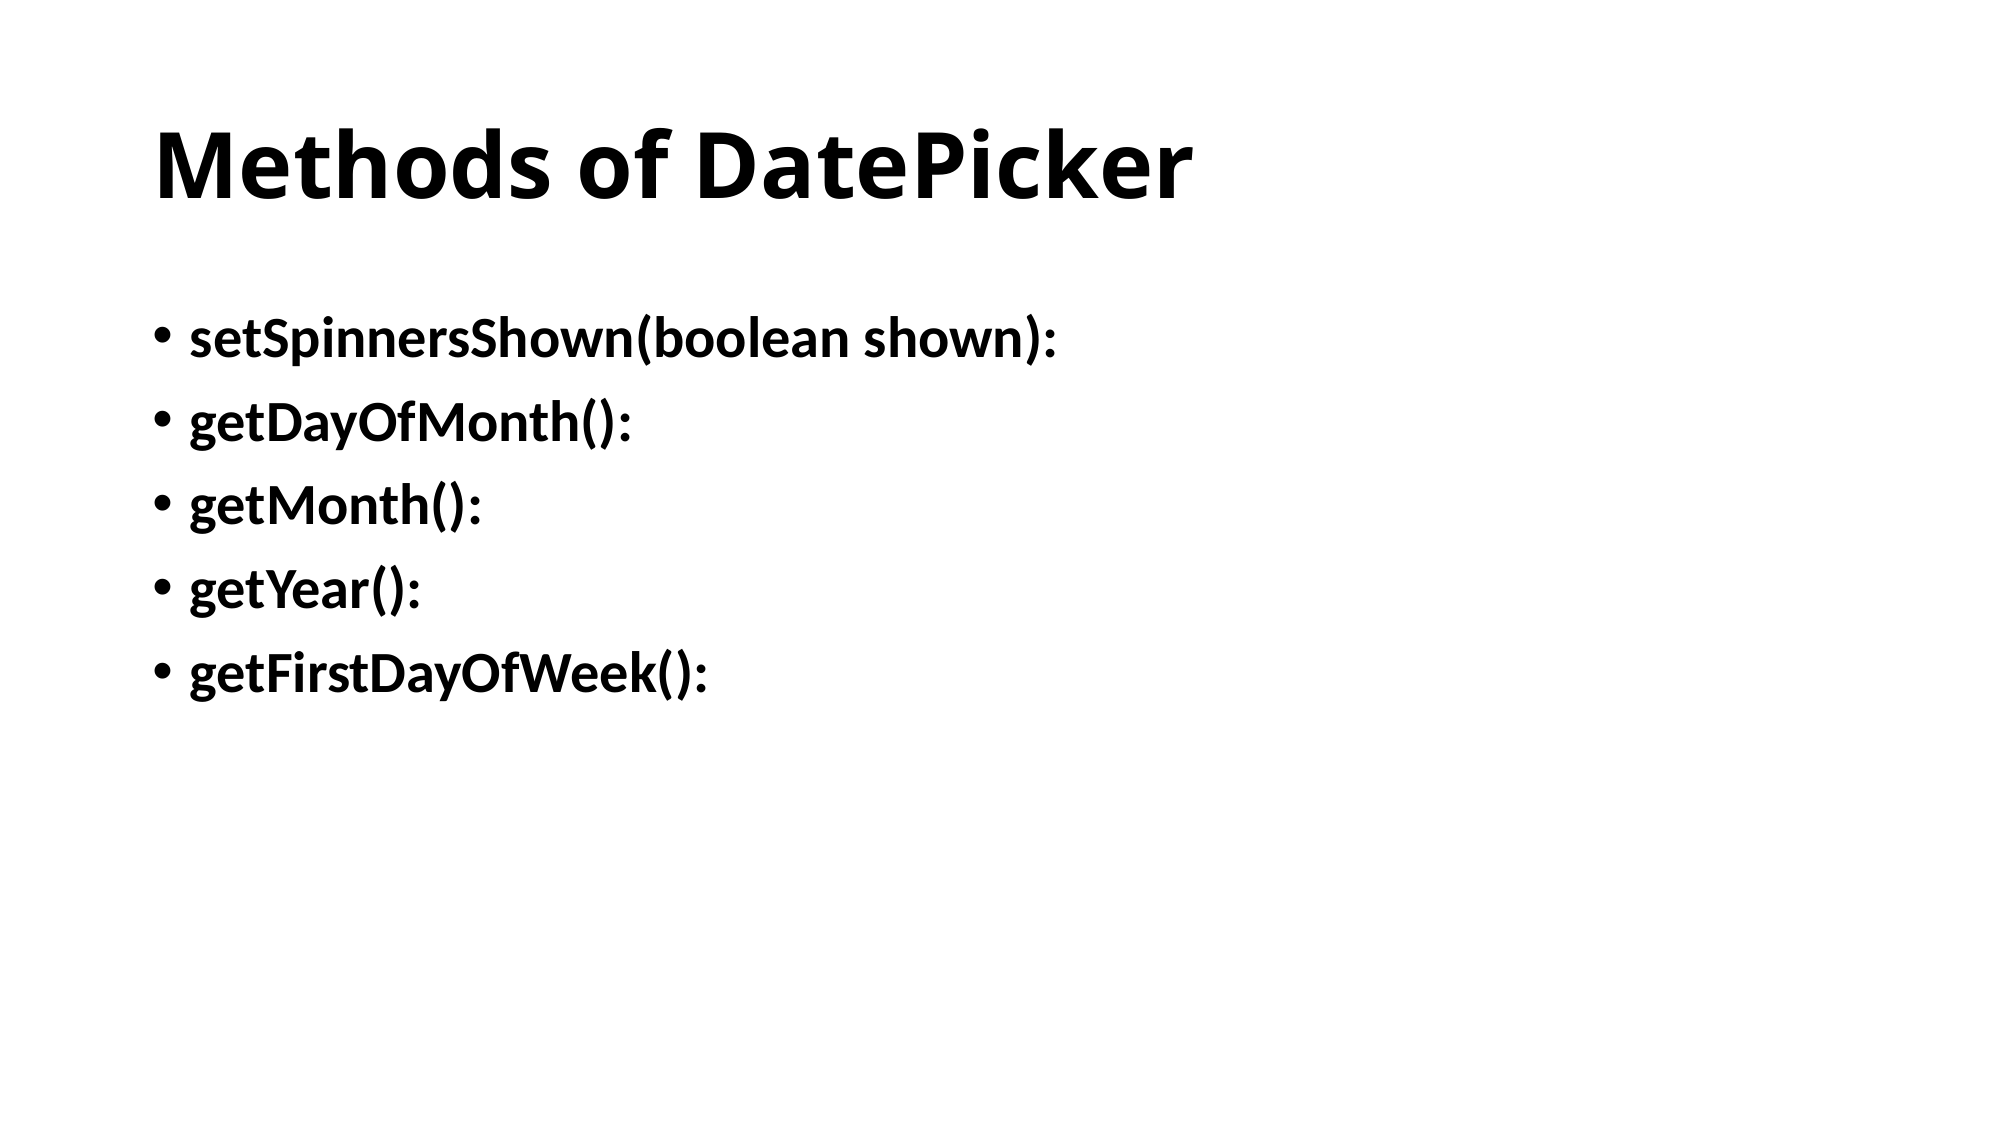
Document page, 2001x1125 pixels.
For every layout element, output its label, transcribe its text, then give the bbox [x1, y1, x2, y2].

list setSpinnersShown(boolean shown): getDayOfMonth(): getMonth(): getYear(): getFirstDayOfWeek(): [137, 299, 1863, 1014]
title Methods of DatePicker [137, 59, 1863, 278]
